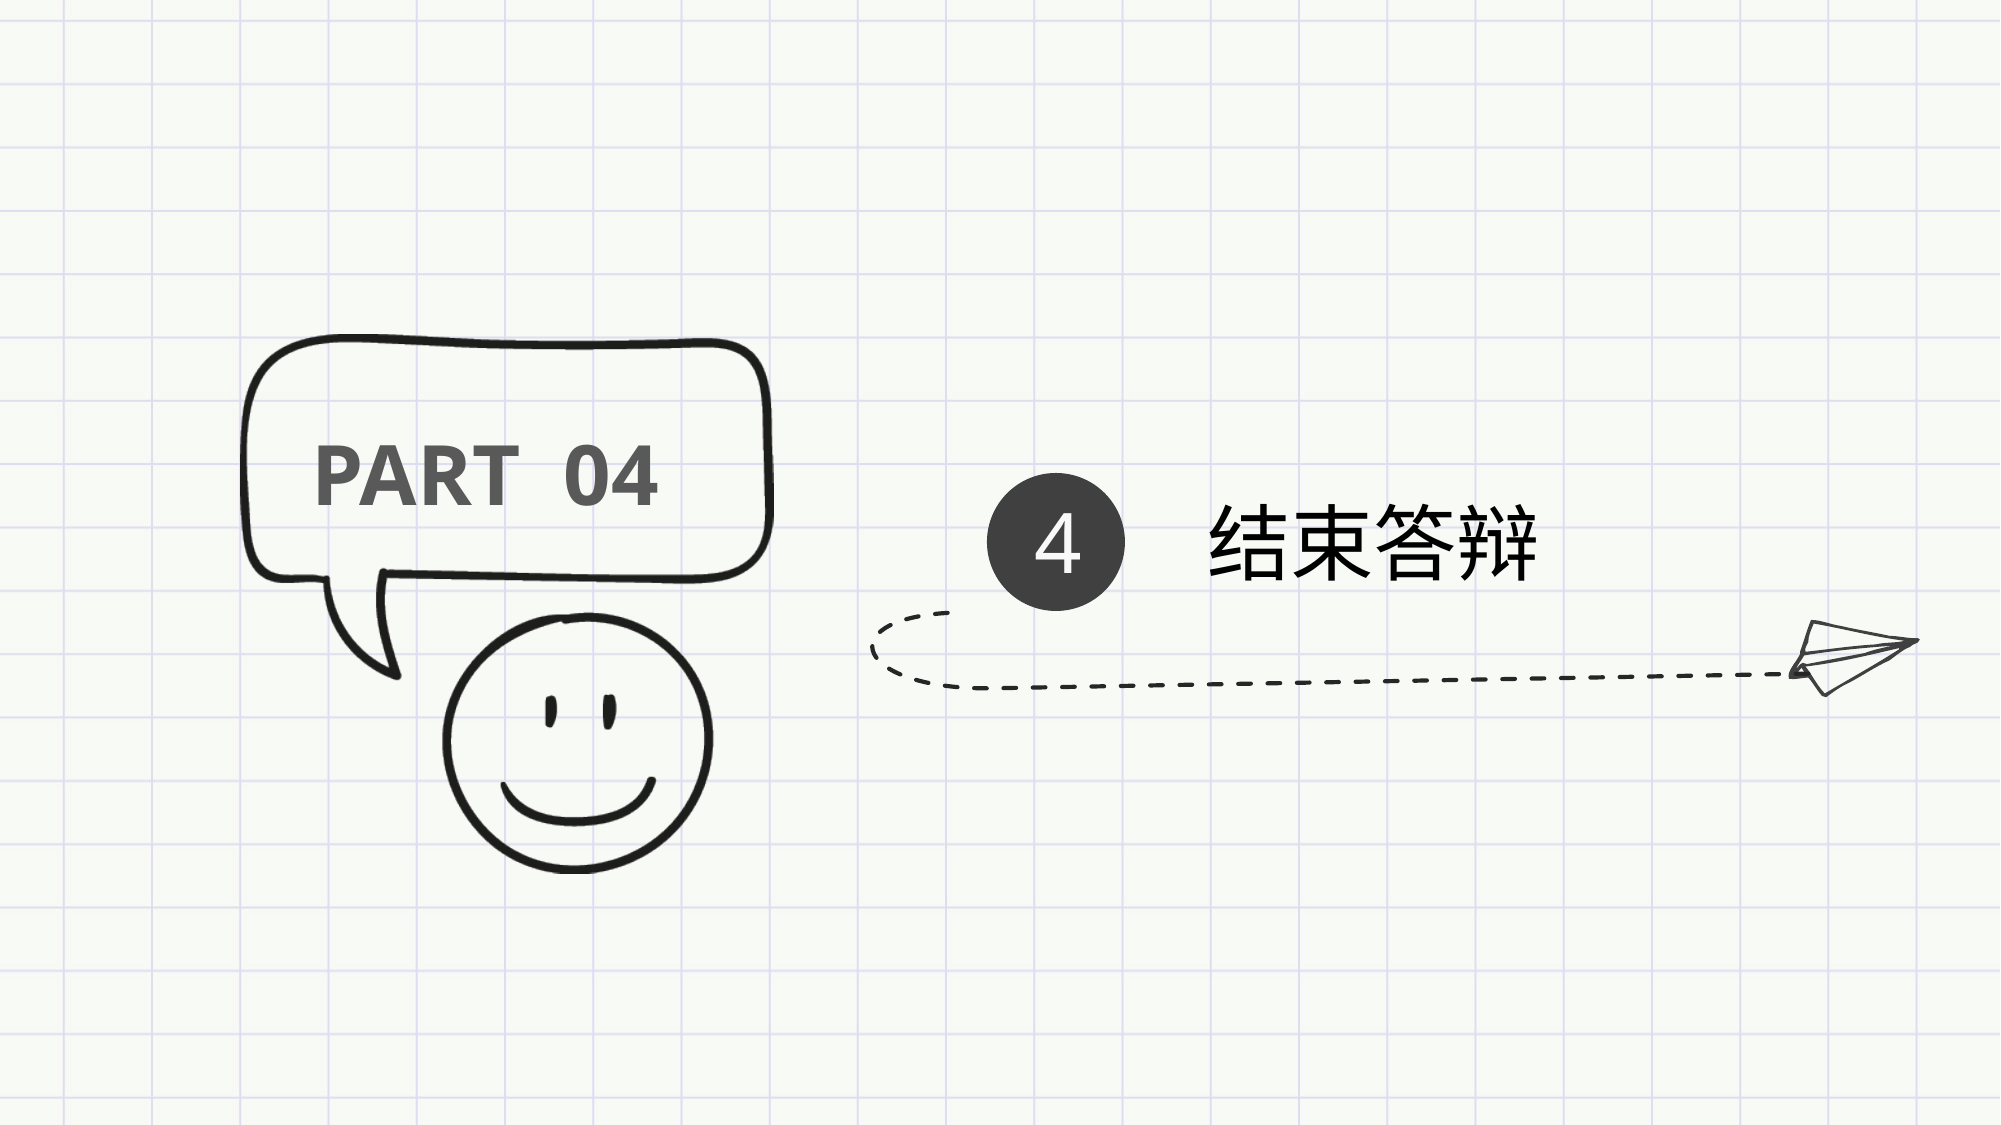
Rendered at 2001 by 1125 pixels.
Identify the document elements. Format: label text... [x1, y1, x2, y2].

text_box [871, 611, 1818, 690]
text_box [986, 472, 1125, 611]
picture [240, 334, 774, 874]
text_box [1788, 619, 1920, 698]
text_box 结束答辩 [1192, 483, 1739, 599]
